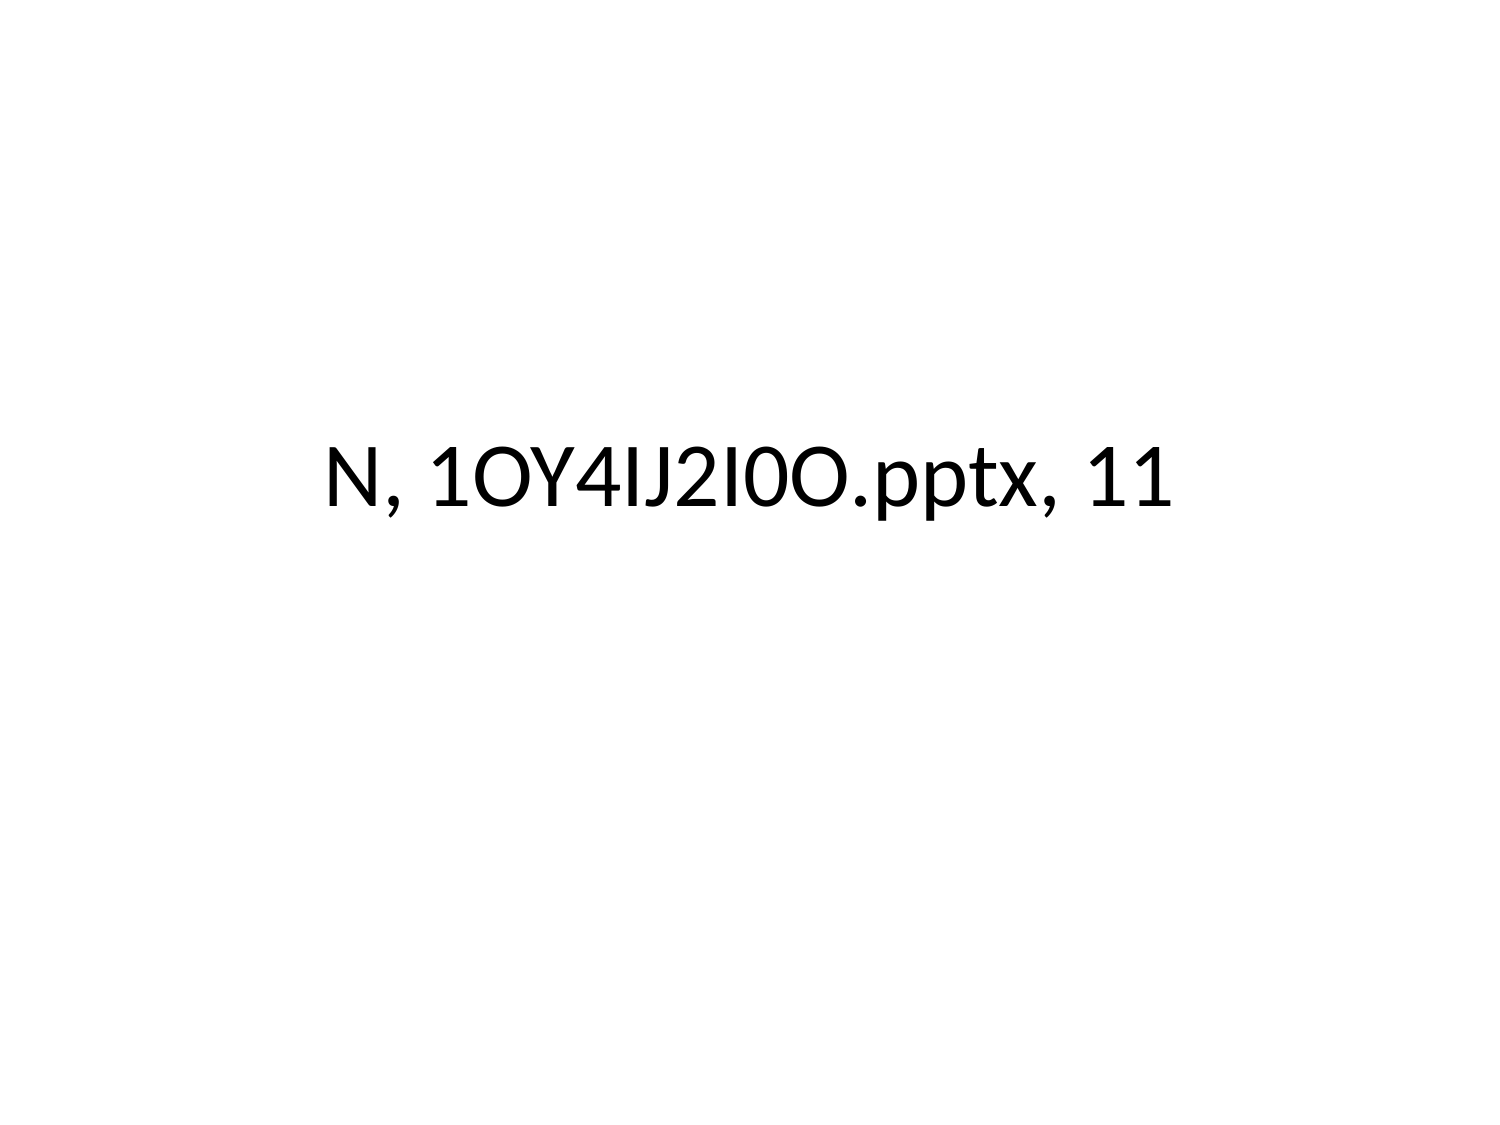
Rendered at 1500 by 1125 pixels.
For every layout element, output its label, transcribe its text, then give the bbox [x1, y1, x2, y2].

title N, 1OY4IJ2I0O.pptx, 11 [112, 349, 1388, 591]
